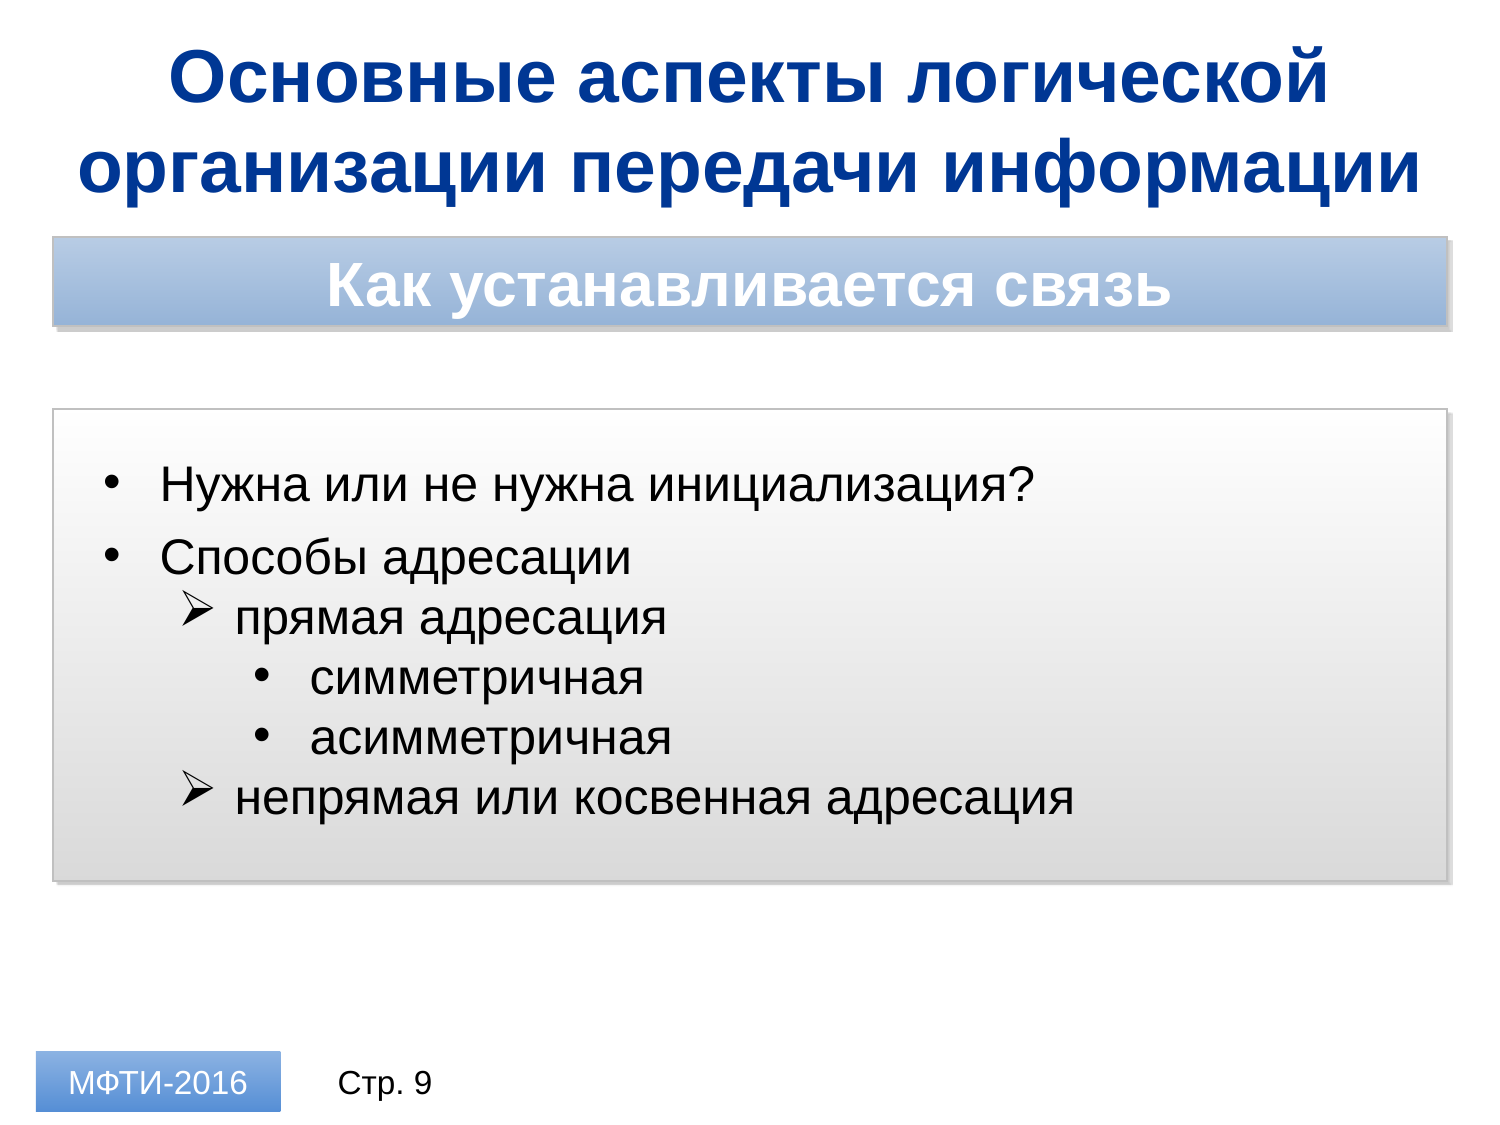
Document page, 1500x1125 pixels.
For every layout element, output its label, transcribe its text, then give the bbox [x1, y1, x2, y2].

text_box Нужна или не нужна инициализация? Способы адресации прямая адресация симметричная асимметричная непрямая или косвенная адресация [88, 444, 1400, 832]
title Основные аспекты логической организации передачи информации [52, 38, 1448, 197]
text_box Как устанавливается связь [53, 236, 1447, 327]
footer МФТИ-2016 [35, 1051, 281, 1112]
slide_number Стр. 9 [303, 1051, 467, 1112]
text_box [53, 408, 1447, 882]
